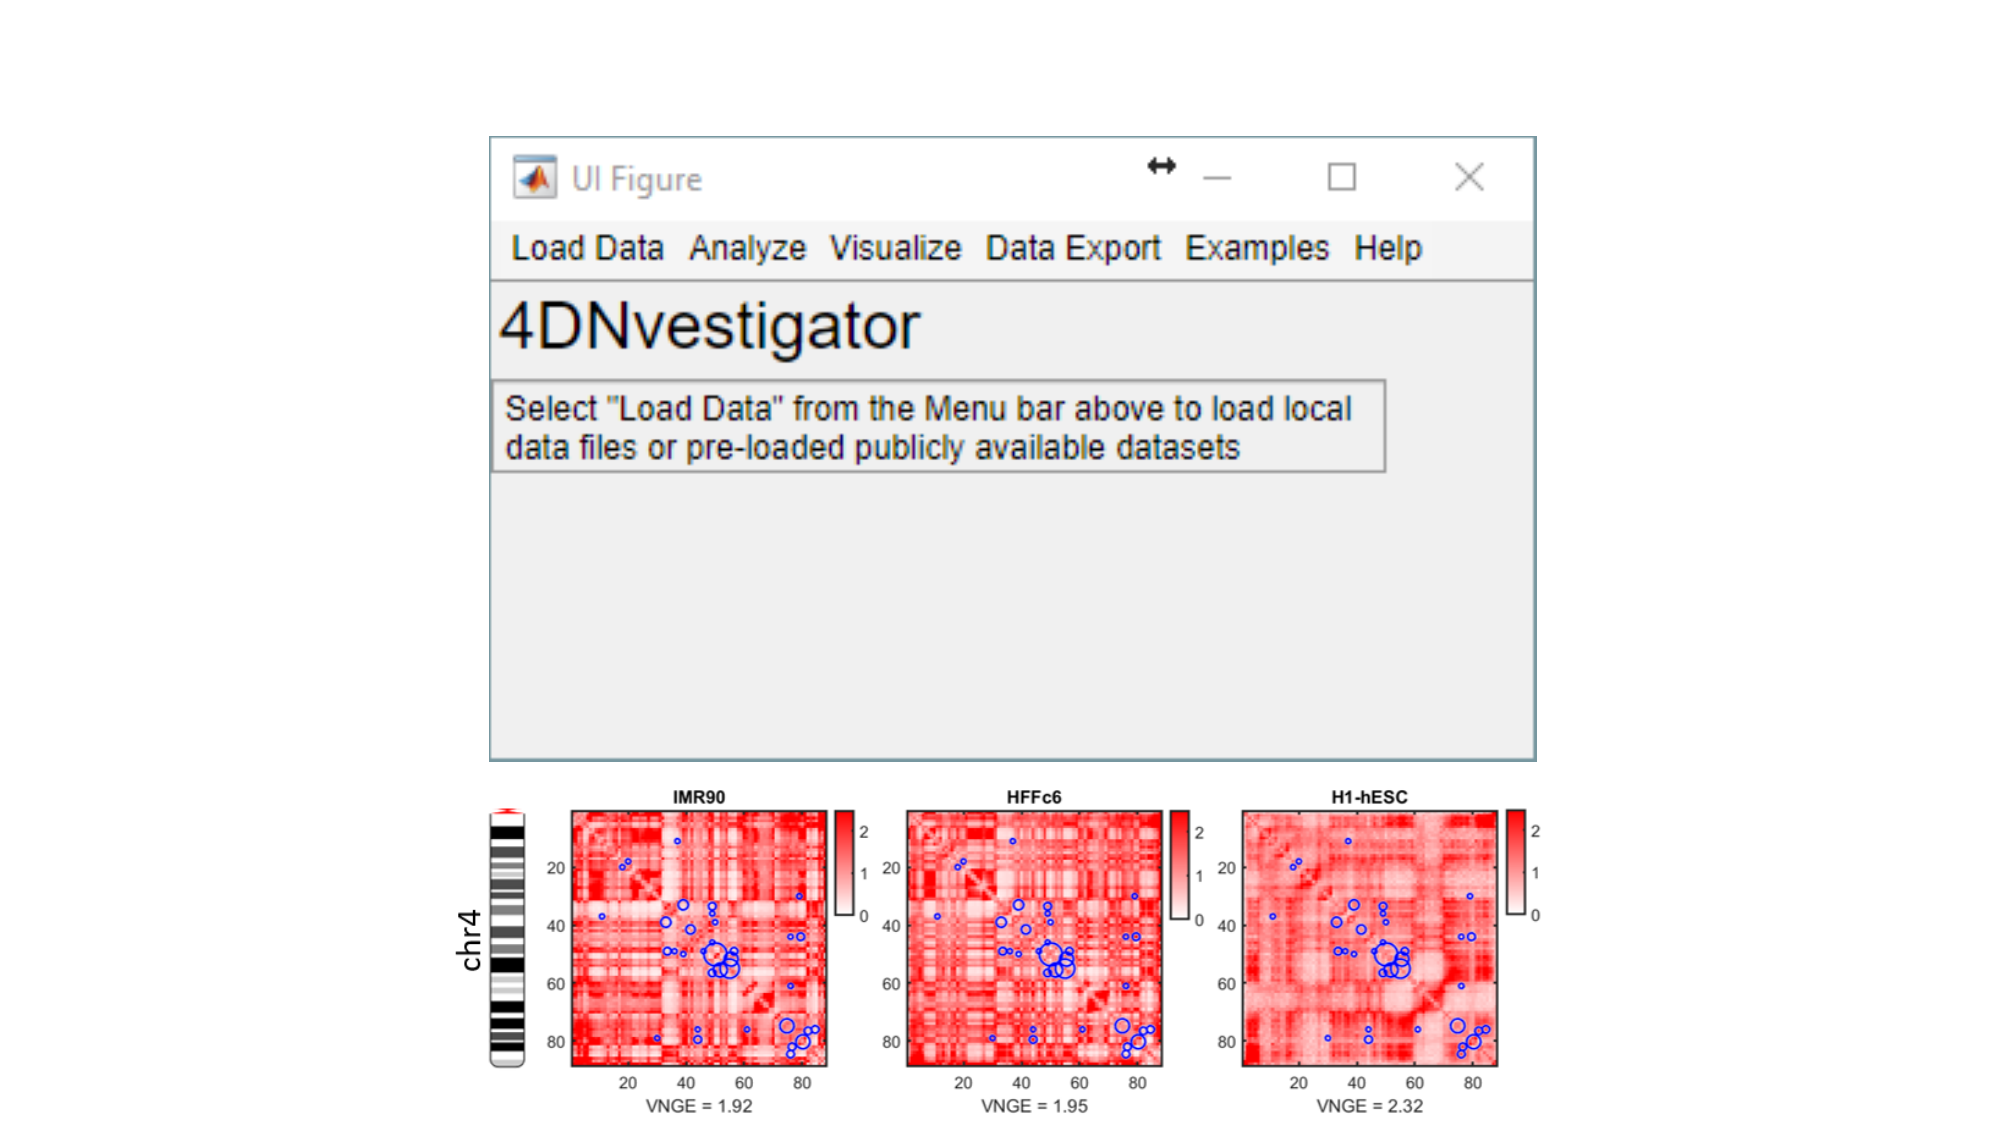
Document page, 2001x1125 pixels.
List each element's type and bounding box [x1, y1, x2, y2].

picture [440, 767, 1560, 1125]
picture [489, 136, 1537, 762]
